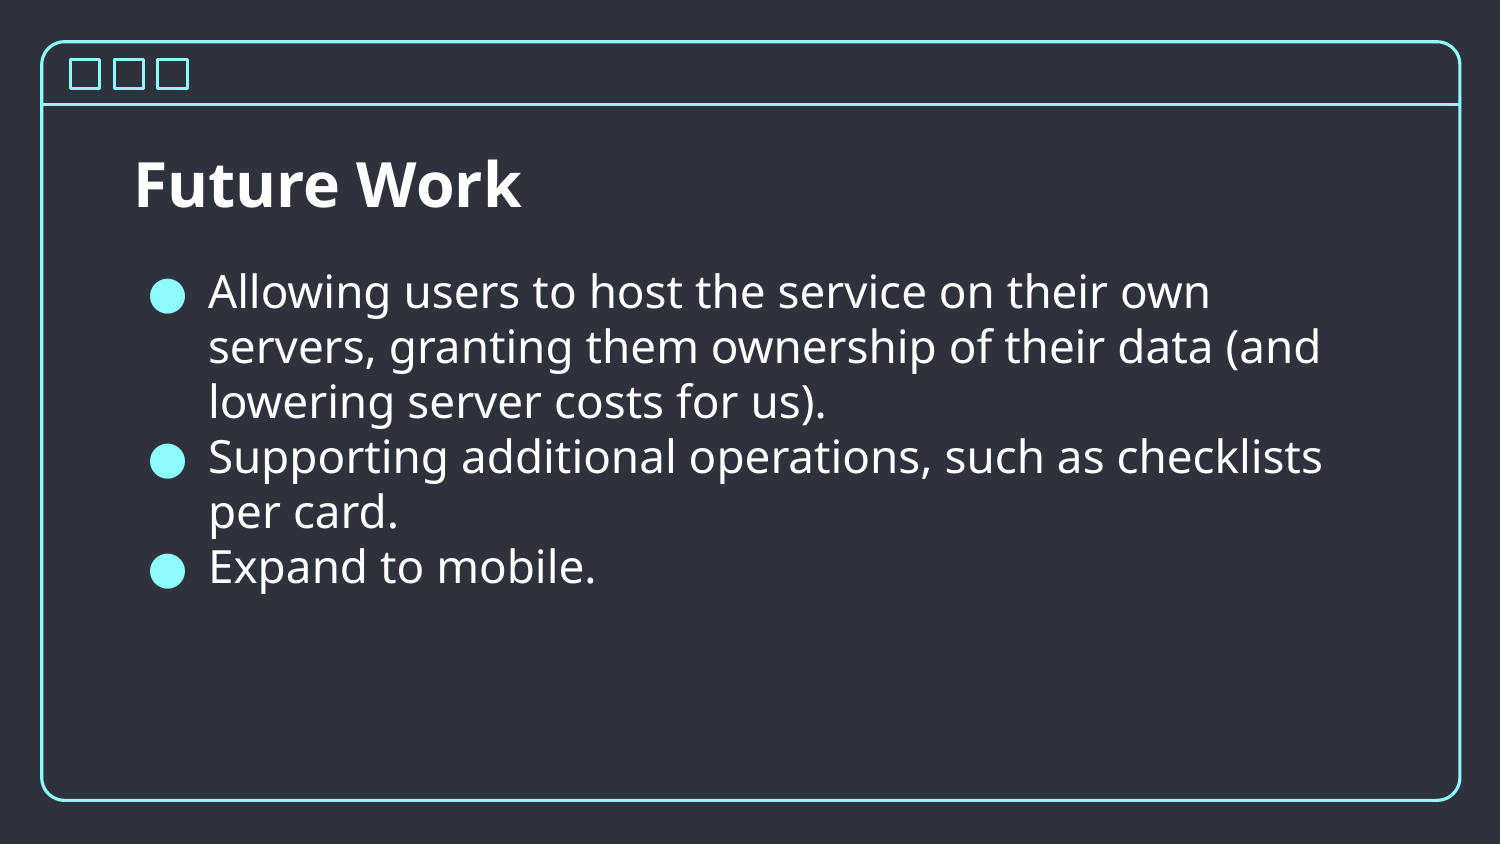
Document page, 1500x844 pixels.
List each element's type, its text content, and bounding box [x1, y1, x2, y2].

list Allowing users to host the service on their own servers, granting them ownership of their data (and lowering server costs for us). Supporting additional operations, such as checklists per card. Expand to mobile. [118, 248, 1353, 675]
title Future Work [118, 129, 1382, 224]
